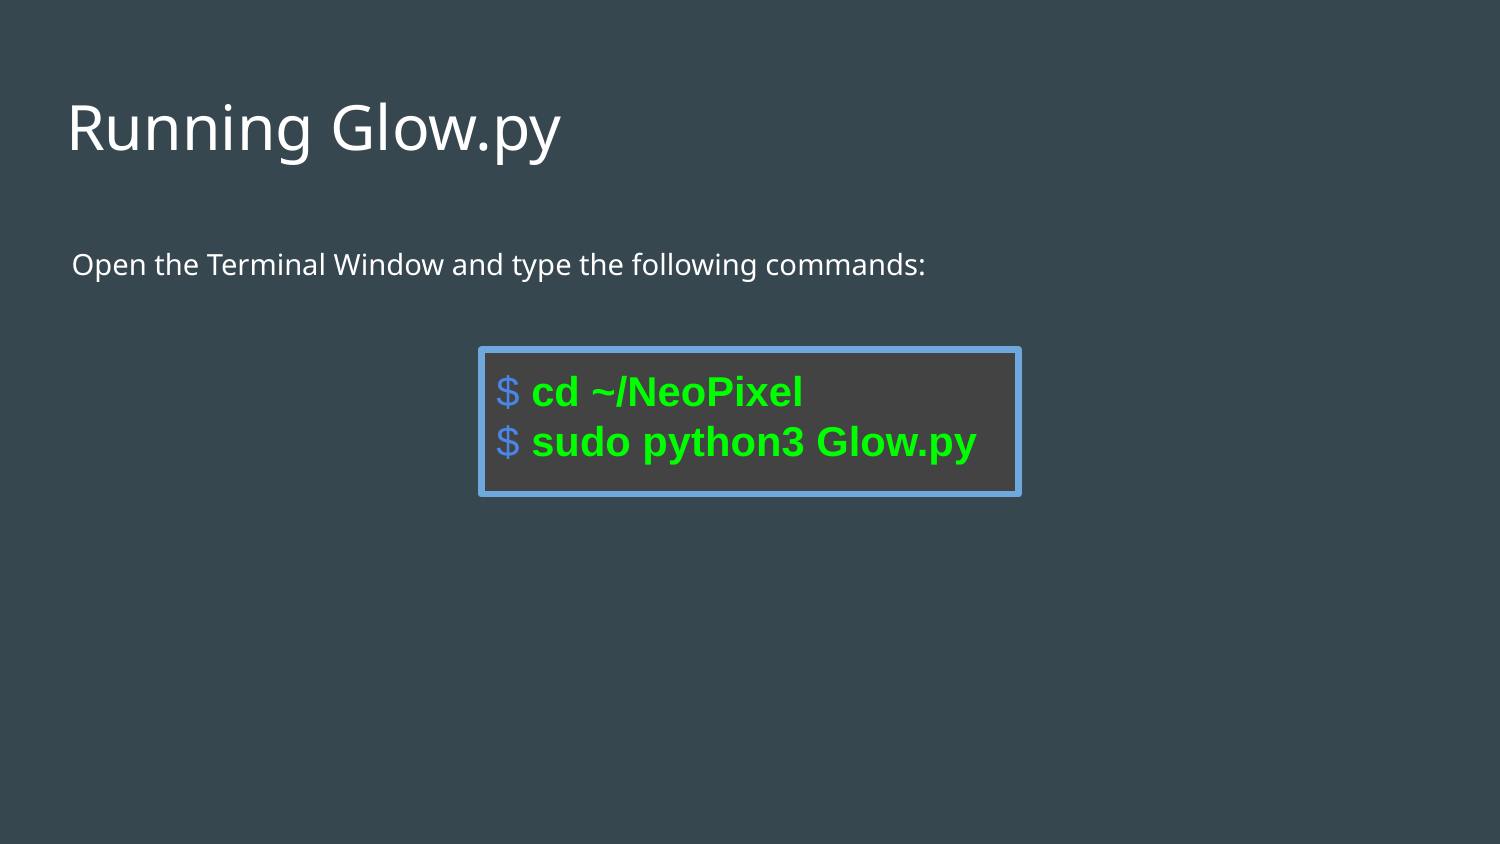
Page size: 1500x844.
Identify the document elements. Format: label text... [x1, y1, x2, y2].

text_box $ cd ~/NeoPixel $ sudo python3 Glow.py [481, 349, 1019, 495]
text_box Open the Terminal Window and type the following commands: [56, 231, 1449, 297]
title Running Glow.py [51, 72, 1449, 167]
